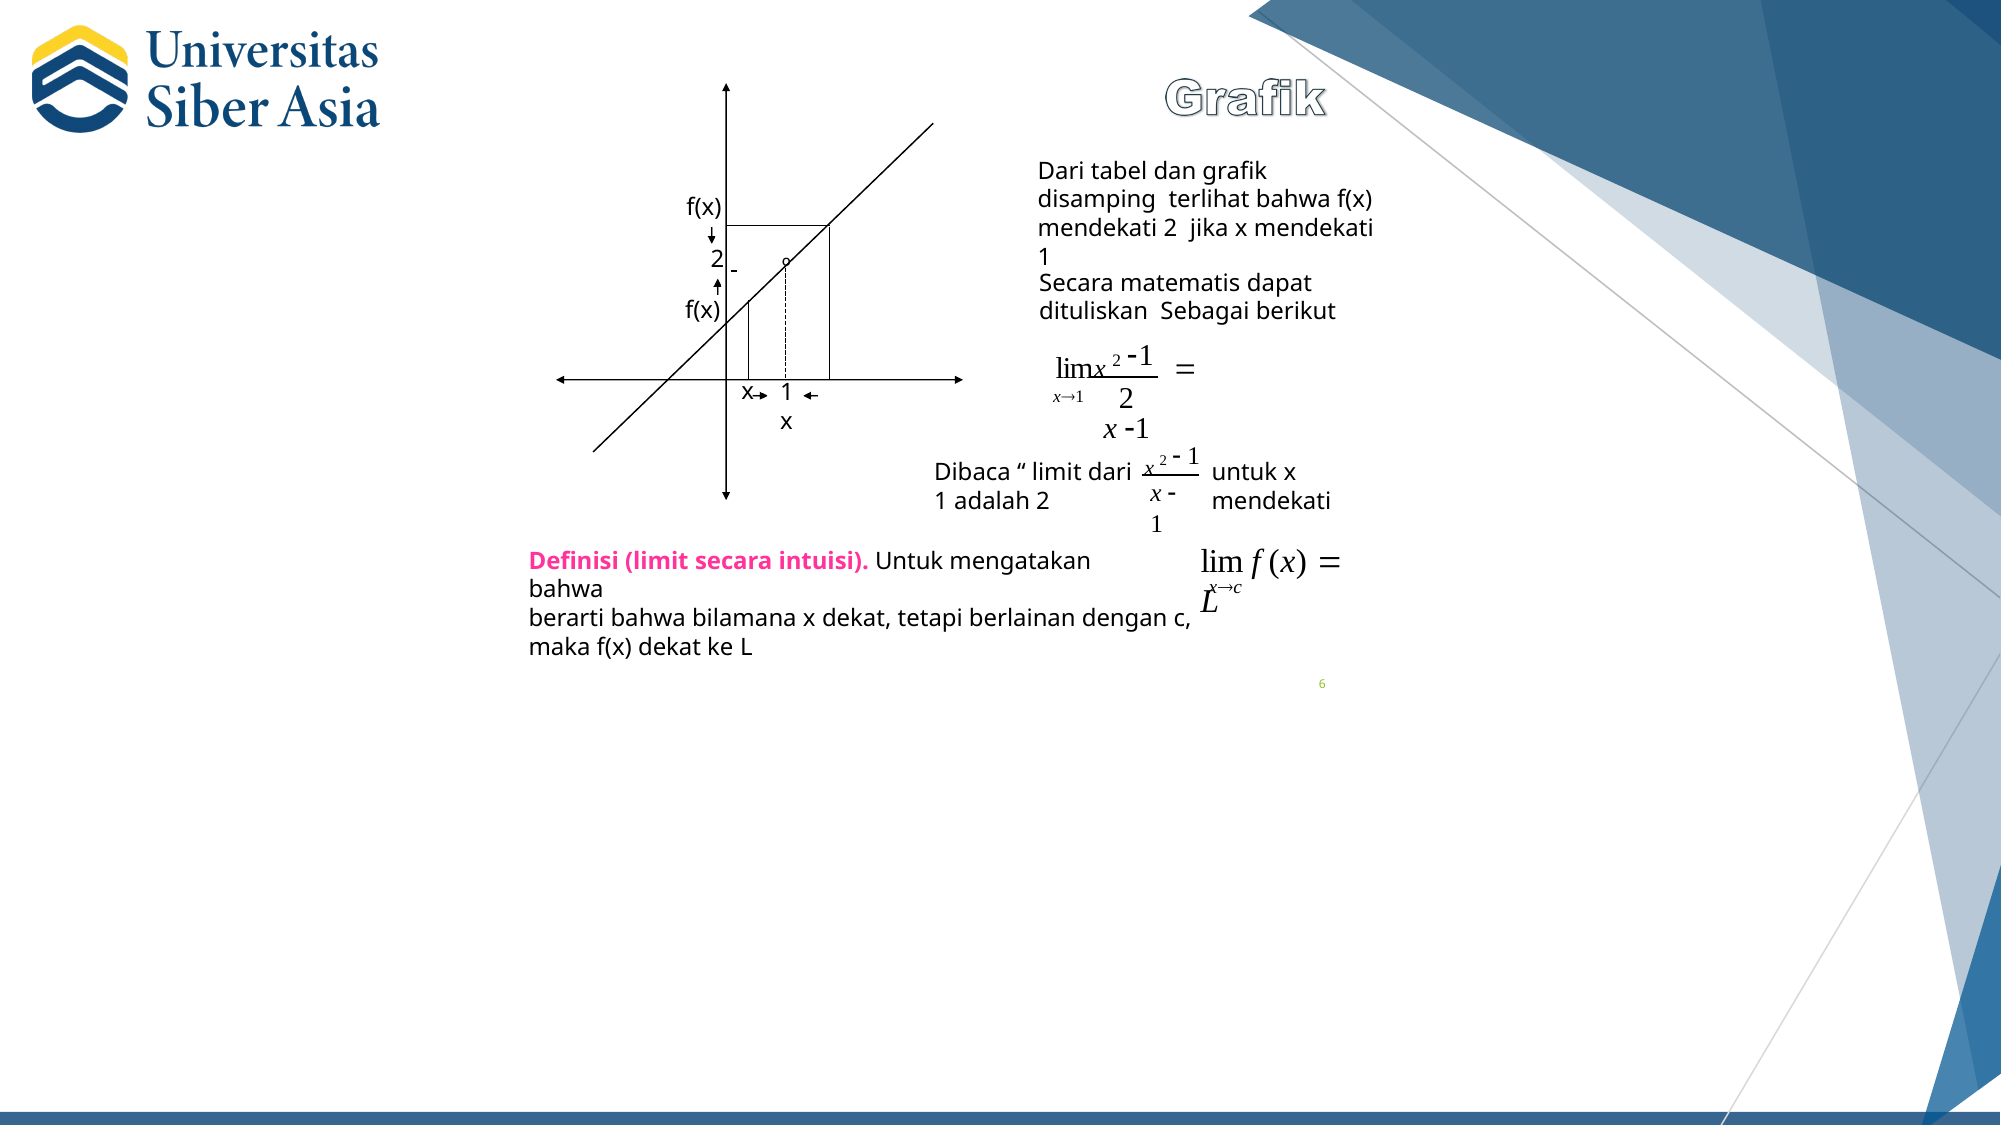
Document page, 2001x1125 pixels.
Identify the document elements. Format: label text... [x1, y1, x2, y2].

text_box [707, 225, 831, 400]
text_box Secara matematis dapat dituliskan Sebagai berikut [1037, 265, 1414, 325]
text_box x1 [1051, 383, 1087, 407]
text_box x 2 [1140, 425, 1169, 480]
text_box x 2 [1090, 319, 1122, 383]
picture [32, 25, 380, 133]
text_box Definisi (limit secara intuisi). Untuk mengatakan bahwa [527, 543, 1143, 567]
text_box x  1 [1149, 474, 1196, 538]
text_box xc berarti bahwa bilamana x dekat, tetapi berlainan dengan c, maka f(x) dekat ke L 6 [527, 567, 1407, 691]
text_box Dari tabel dan grafik disamping terlihat bahwa f(x) mendekati 2 jika x mendekati 1 [1036, 153, 1385, 271]
text_box lim  2 x 1 [1047, 353, 1206, 445]
text_box lim f (x)  L [1199, 537, 1363, 620]
text_box 1 [1125, 333, 1161, 353]
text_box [556, 83, 963, 501]
text_box  1 [1171, 437, 1202, 470]
text_box untuk x mendekati [1210, 455, 1415, 515]
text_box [1163, 76, 1330, 119]
text_box Dibaca “ limit dari 1 adalah 2 [932, 455, 1135, 515]
